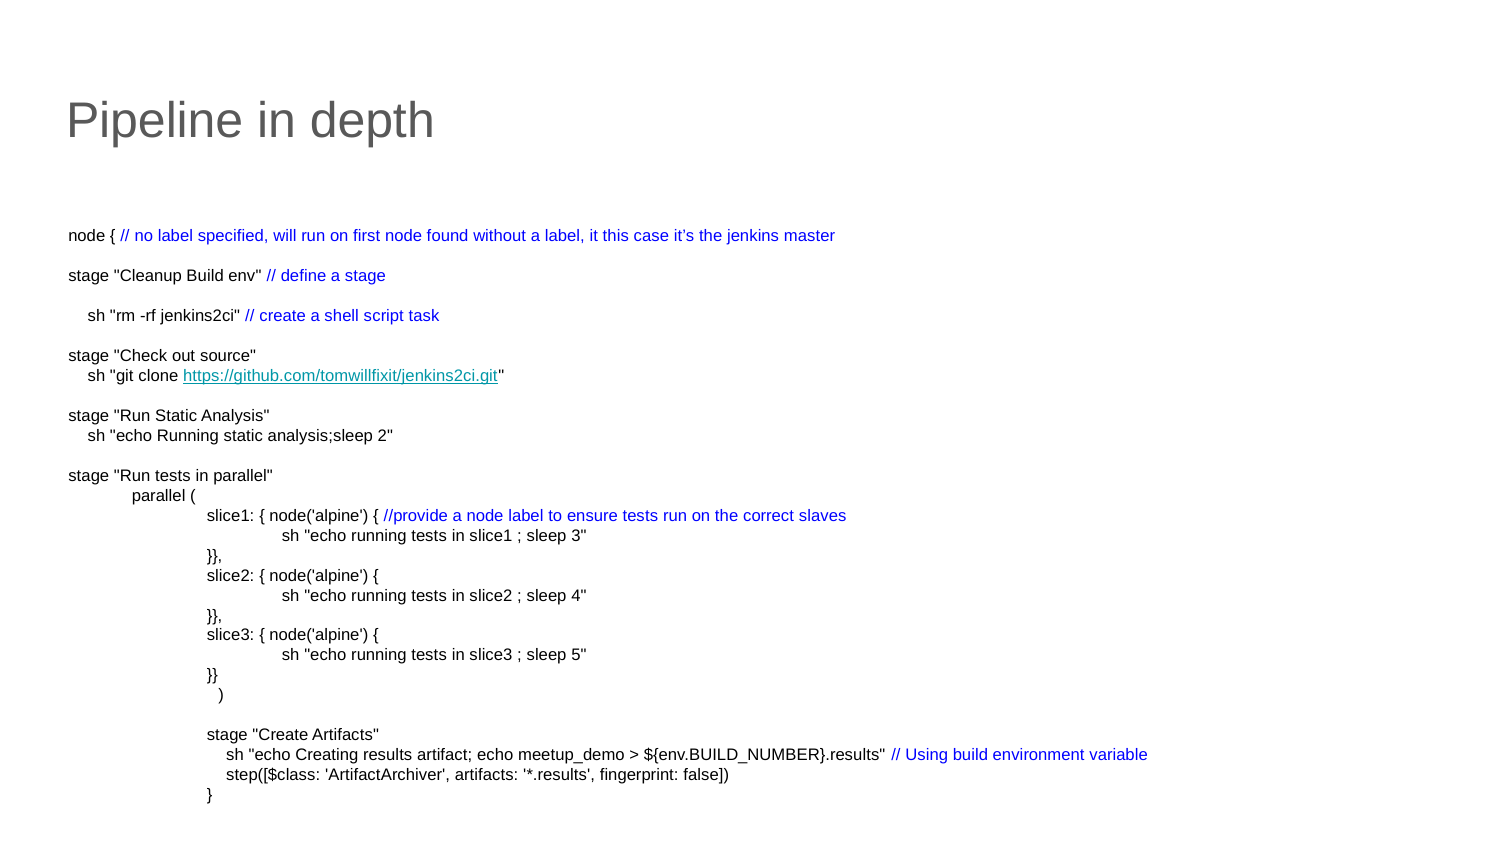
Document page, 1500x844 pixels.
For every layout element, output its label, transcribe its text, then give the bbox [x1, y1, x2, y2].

text_box node { // no label specified, will run on first node found without a label, it this case it’s the jenkins master stage "Cleanup Build env" // define a stage sh "rm -rf jenkins2ci" // create a shell script task stage "Check out source" sh "git clone https://github.com/tomwillfixit/jenkins2ci.git" stage "Run Static Analysis" sh "echo Running static analysis;sleep 2" stage "Run tests in parallel" parallel ( slice1: { node('alpine') { //provide a node label to ensure tests run on the correct slaves sh "echo running tests in slice1 ; sleep 3" }}, slice2: { node('alpine') { sh "echo running tests in slice2 ; sleep 4" }}, slice3: { node('alpine') { sh "echo running tests in slice3 ; sleep 5" }} ) stage "Create Artifacts" sh "echo Creating results artifact; echo meetup_demo > ${env.BUILD_NUMBER}.results" // Using build environment variable step([$class: 'ArtifactArchiver', artifacts: '*.results', fingerprint: false]) } [53, 210, 1459, 834]
title Pipeline in depth [51, 72, 1449, 167]
